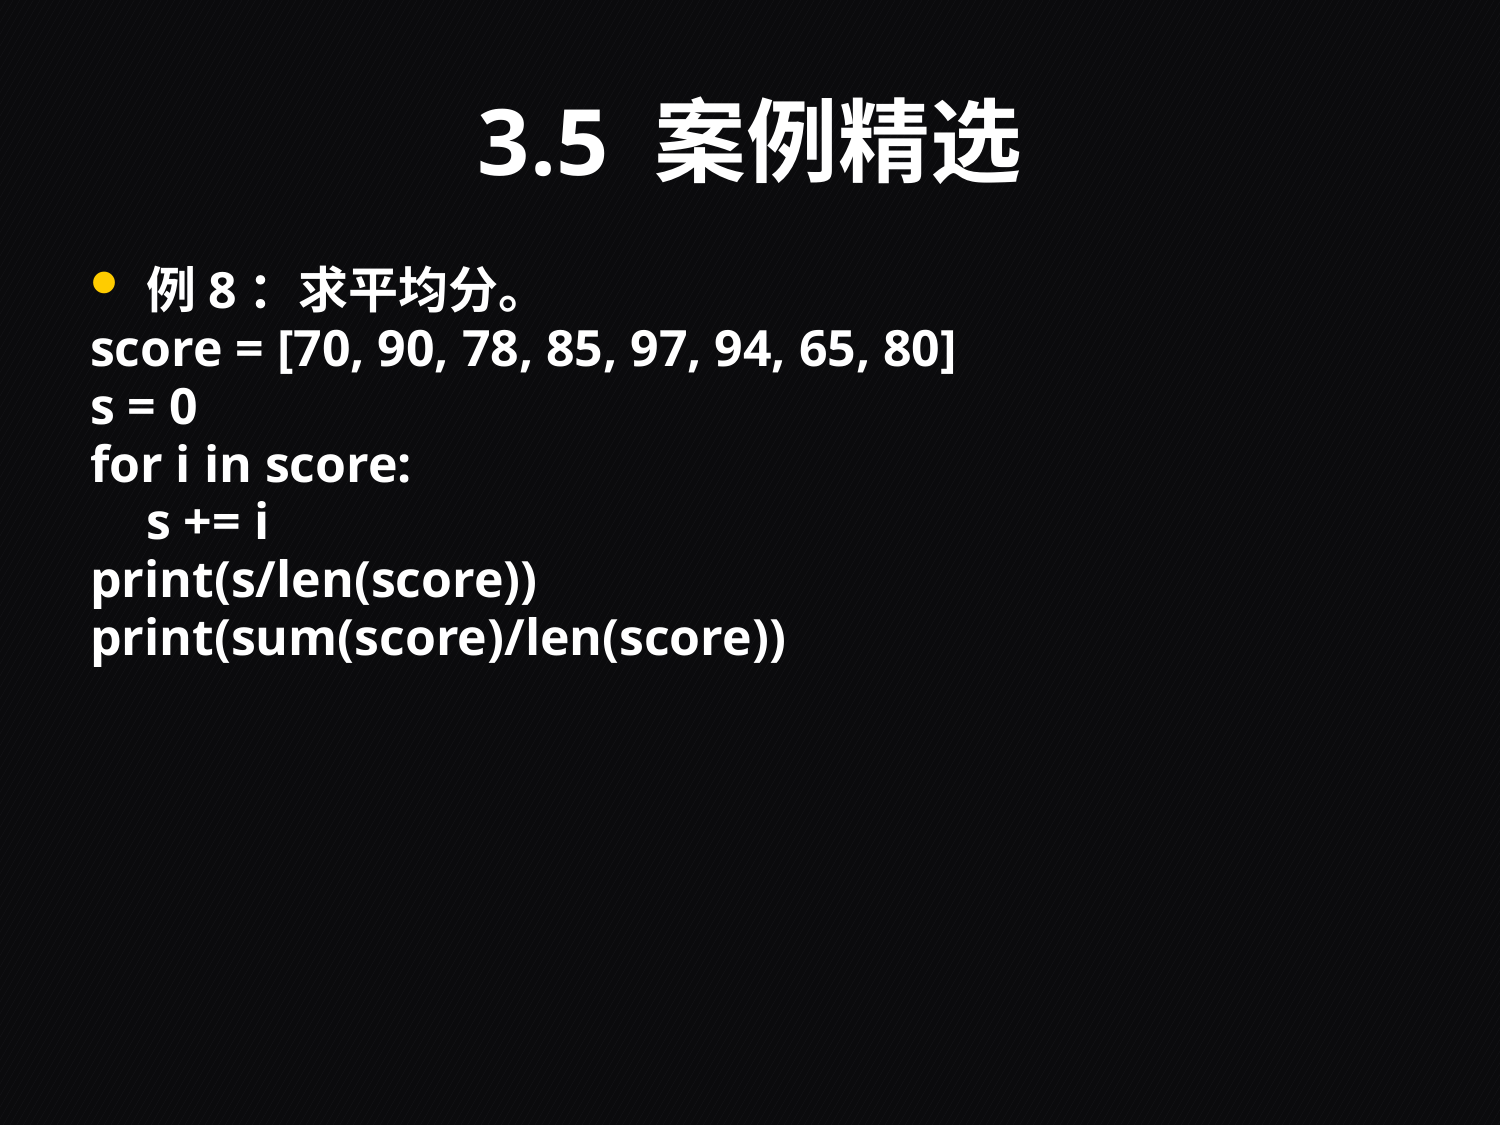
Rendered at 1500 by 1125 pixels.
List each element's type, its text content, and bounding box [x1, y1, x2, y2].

title 3.5 案例精选 [74, 45, 1426, 233]
list 例8：求平均分。 score = [70, 90, 78, 85, 97, 94, 65, 80] s = 0 for i in score: s += i print(s/len(score)) print(sum(score)/len(score)) [74, 262, 1426, 1024]
